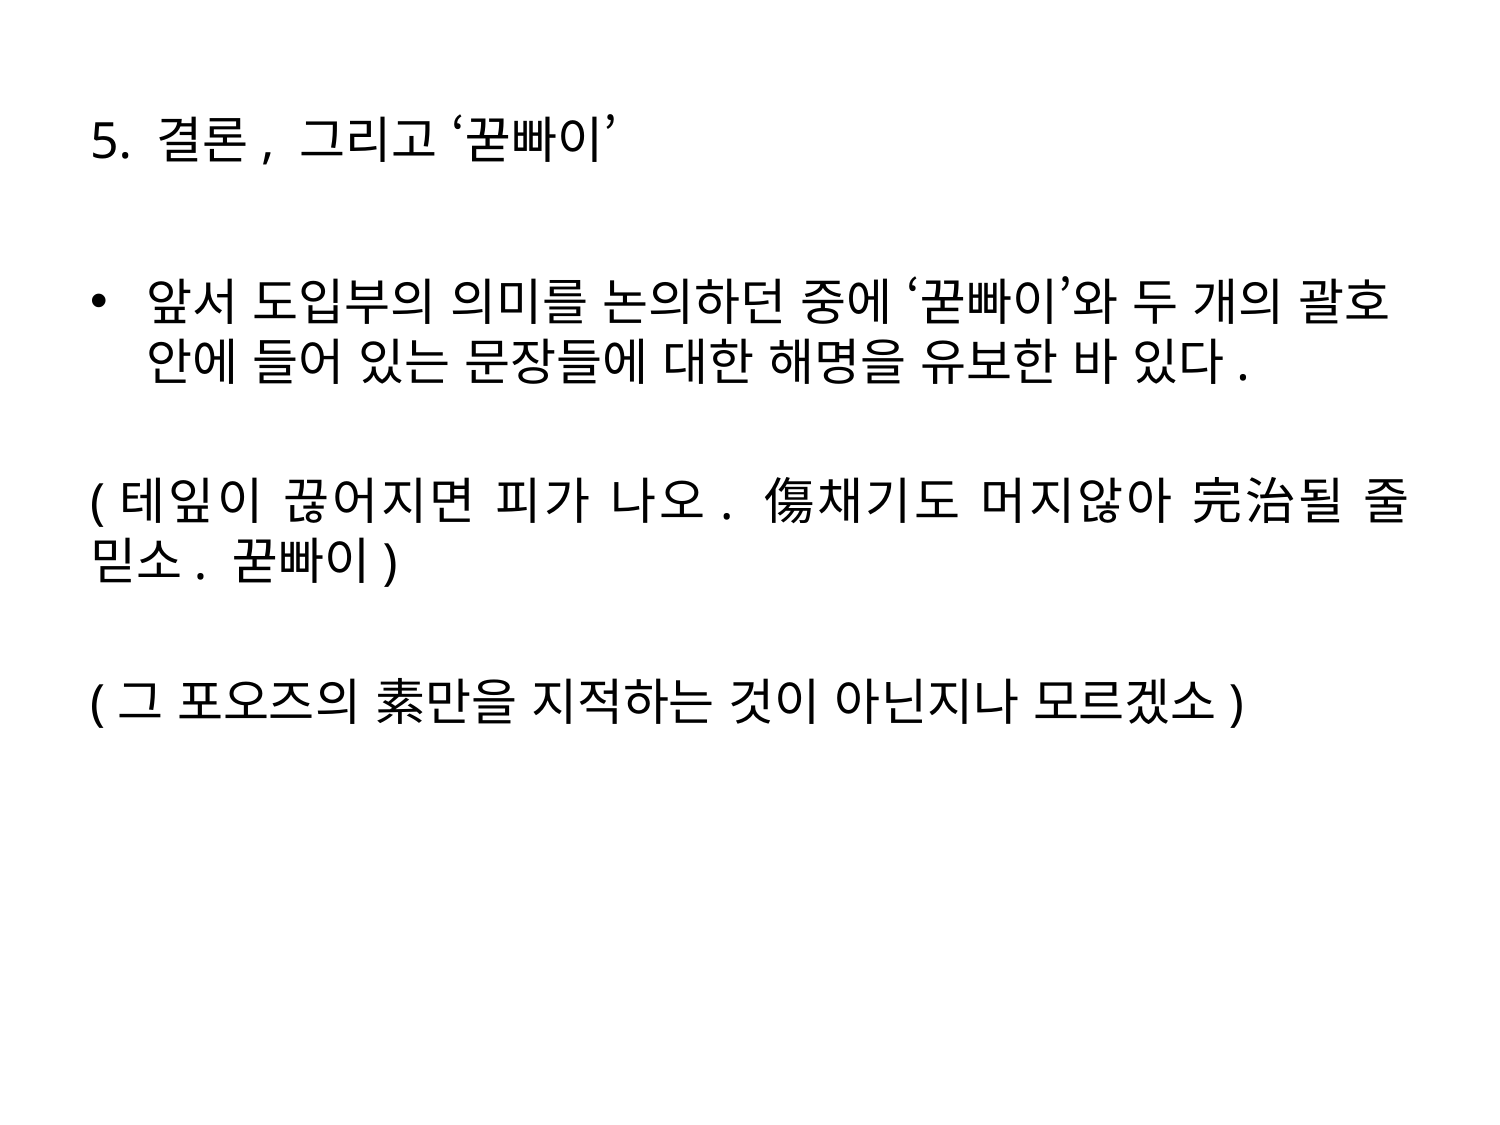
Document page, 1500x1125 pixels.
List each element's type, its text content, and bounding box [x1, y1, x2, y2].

title 5. 결론, 그리고 ‘꾿빠이’ [75, 45, 1425, 233]
list 앞서 도입부의 의미를 논의하던 중에 ‘꾿빠이’와 두 개의 괄호 안에 들어 있는 문장들에 대한 해명을 유보한 바 있다. (테잎이 끊어지면 피가 나오. 傷채기도 머지않아 完治될 줄 믿소. 꾿빠이) (그 포오즈의 素만을 지적하는 것이 아닌지나 모르겠소) [75, 262, 1425, 1005]
